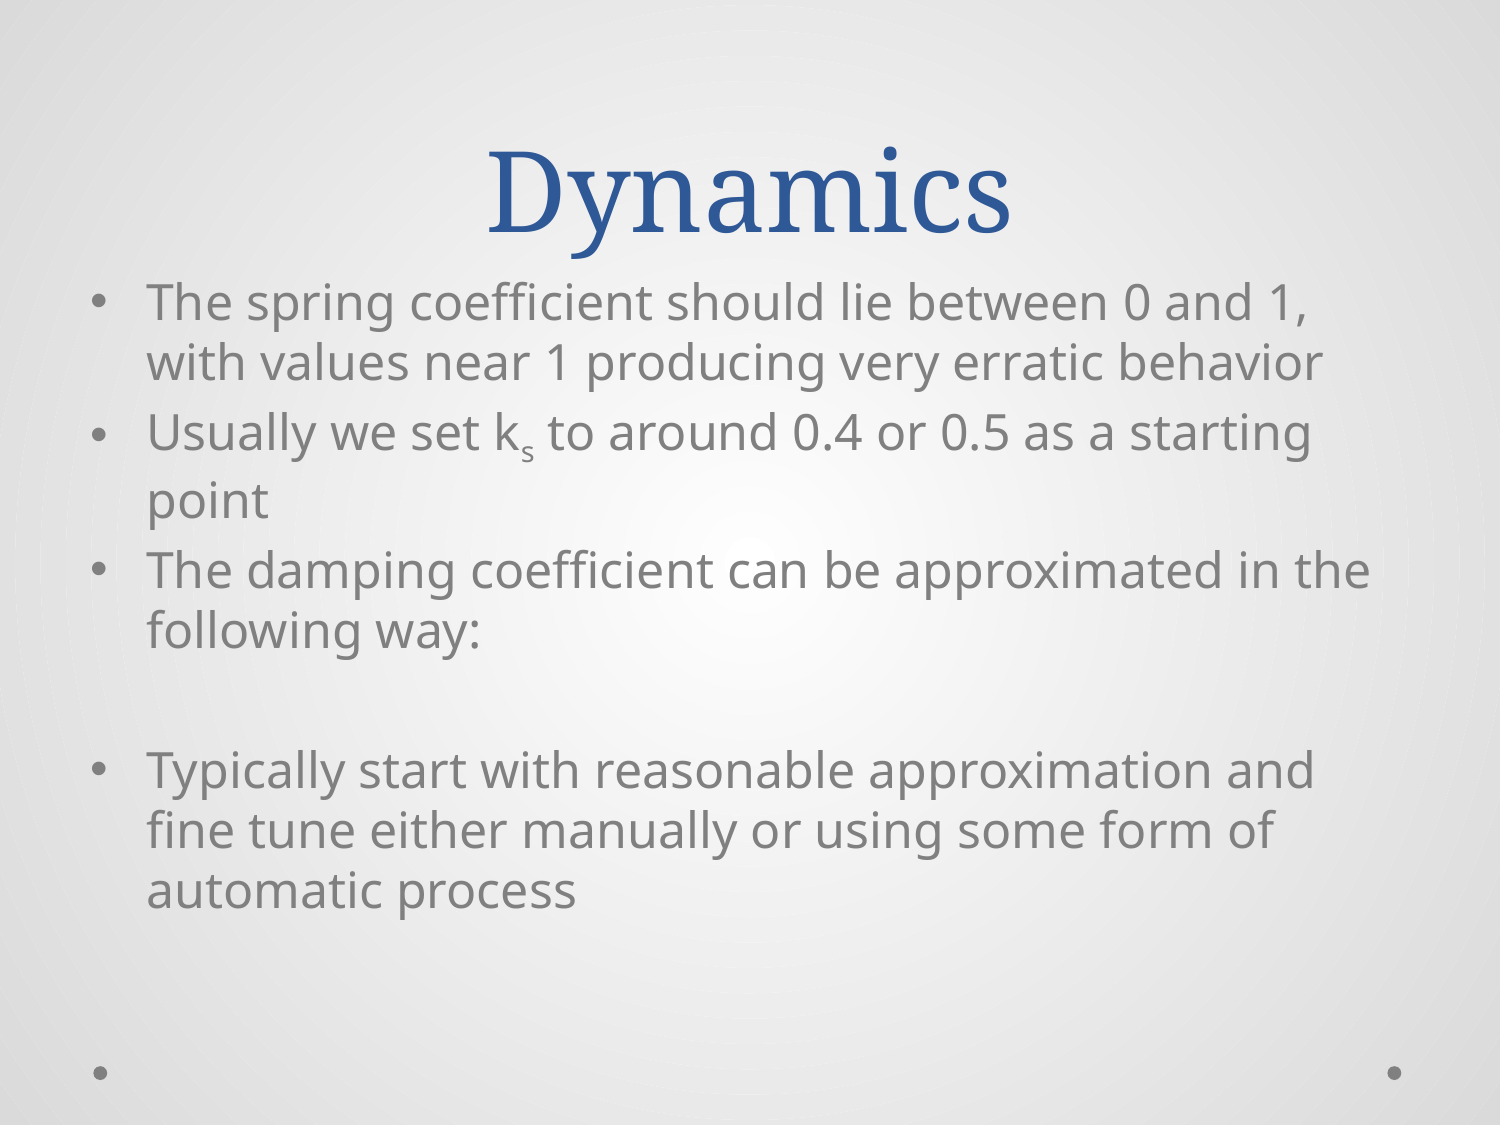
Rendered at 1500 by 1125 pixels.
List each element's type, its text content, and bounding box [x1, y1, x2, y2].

title Dynamics [75, 0, 1425, 263]
